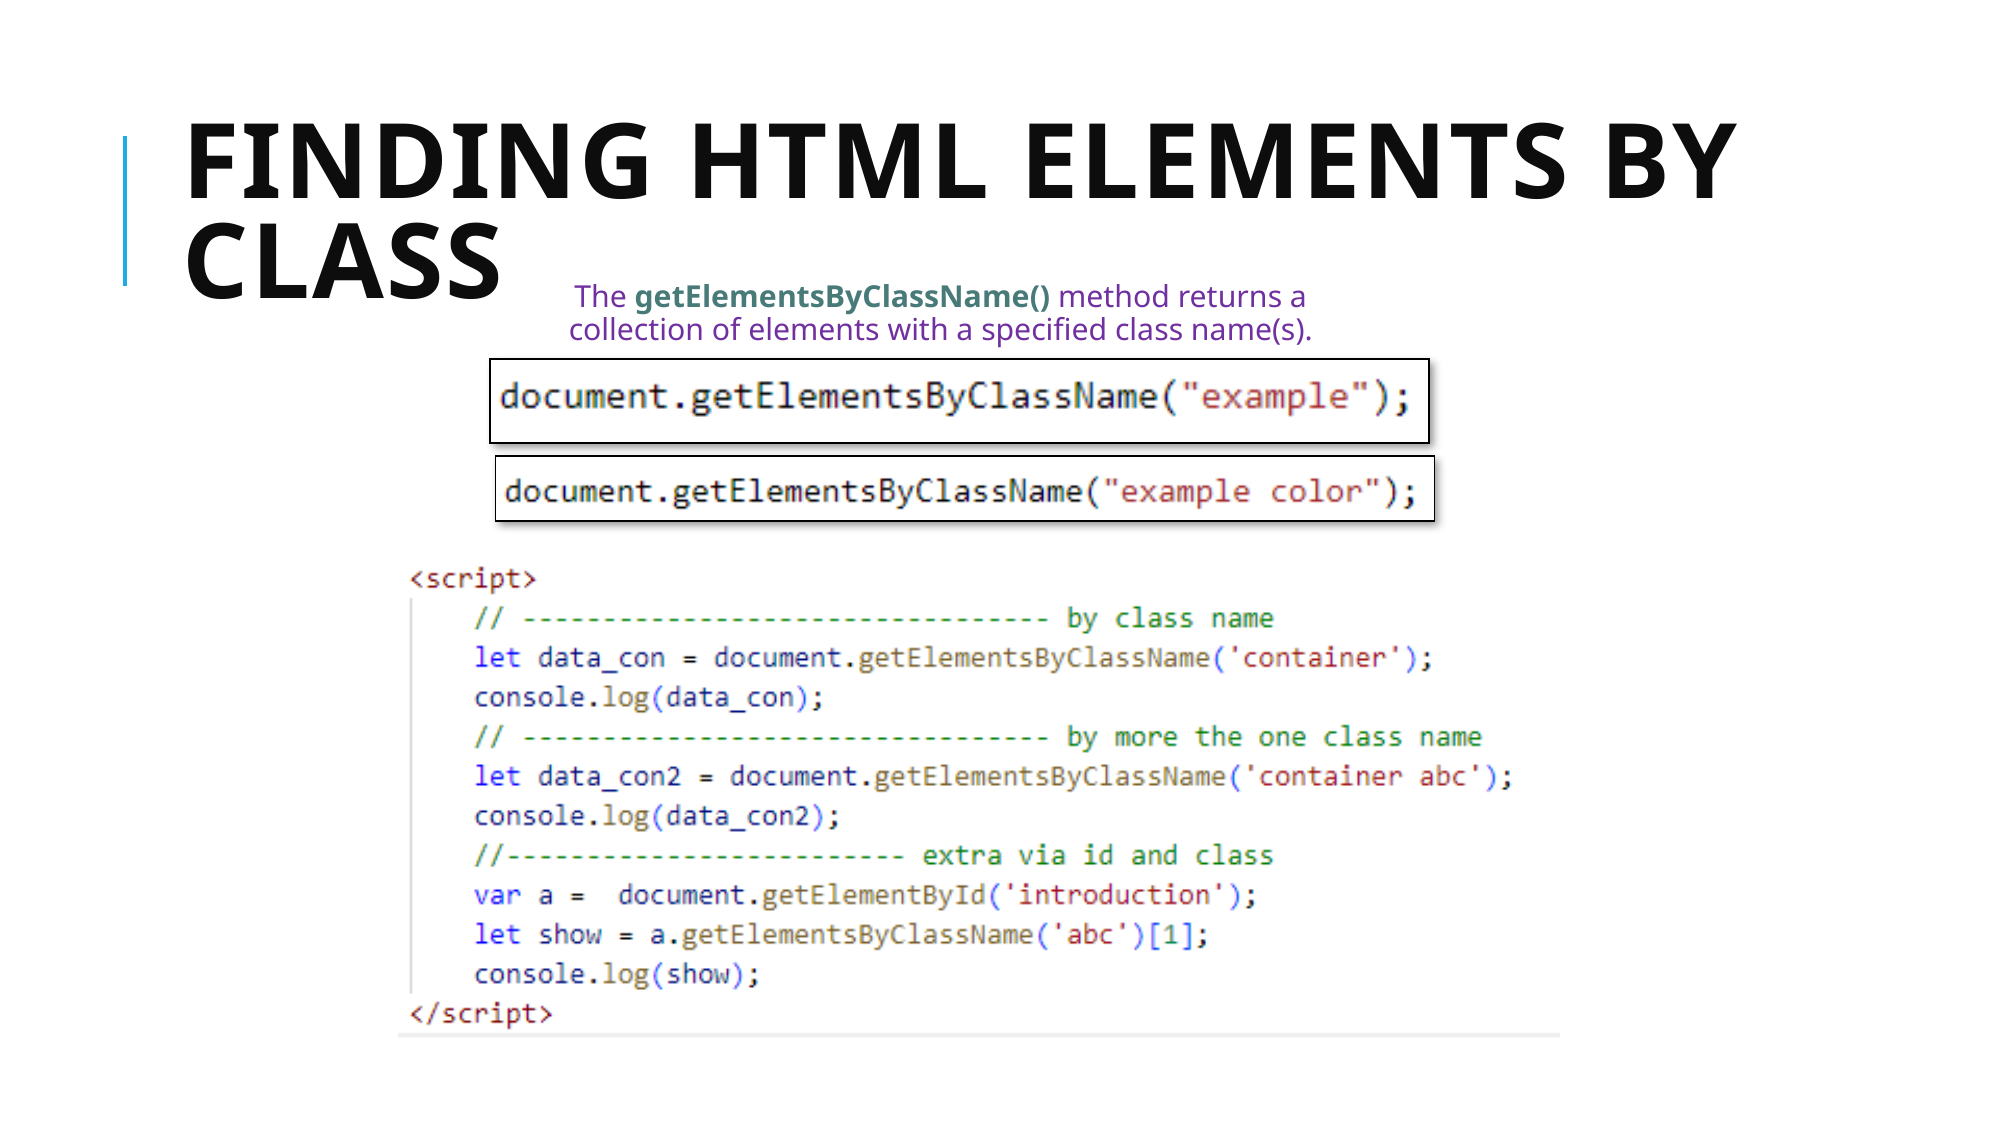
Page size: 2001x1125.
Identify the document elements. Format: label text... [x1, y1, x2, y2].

picture [496, 456, 1435, 521]
title Finding HTML elements by CLASS [168, 96, 1763, 342]
picture [490, 359, 1429, 443]
list The getElementsByClassName() method returns a collection of elements with a specified class name(s). [542, 274, 1327, 354]
picture [398, 556, 1560, 1043]
